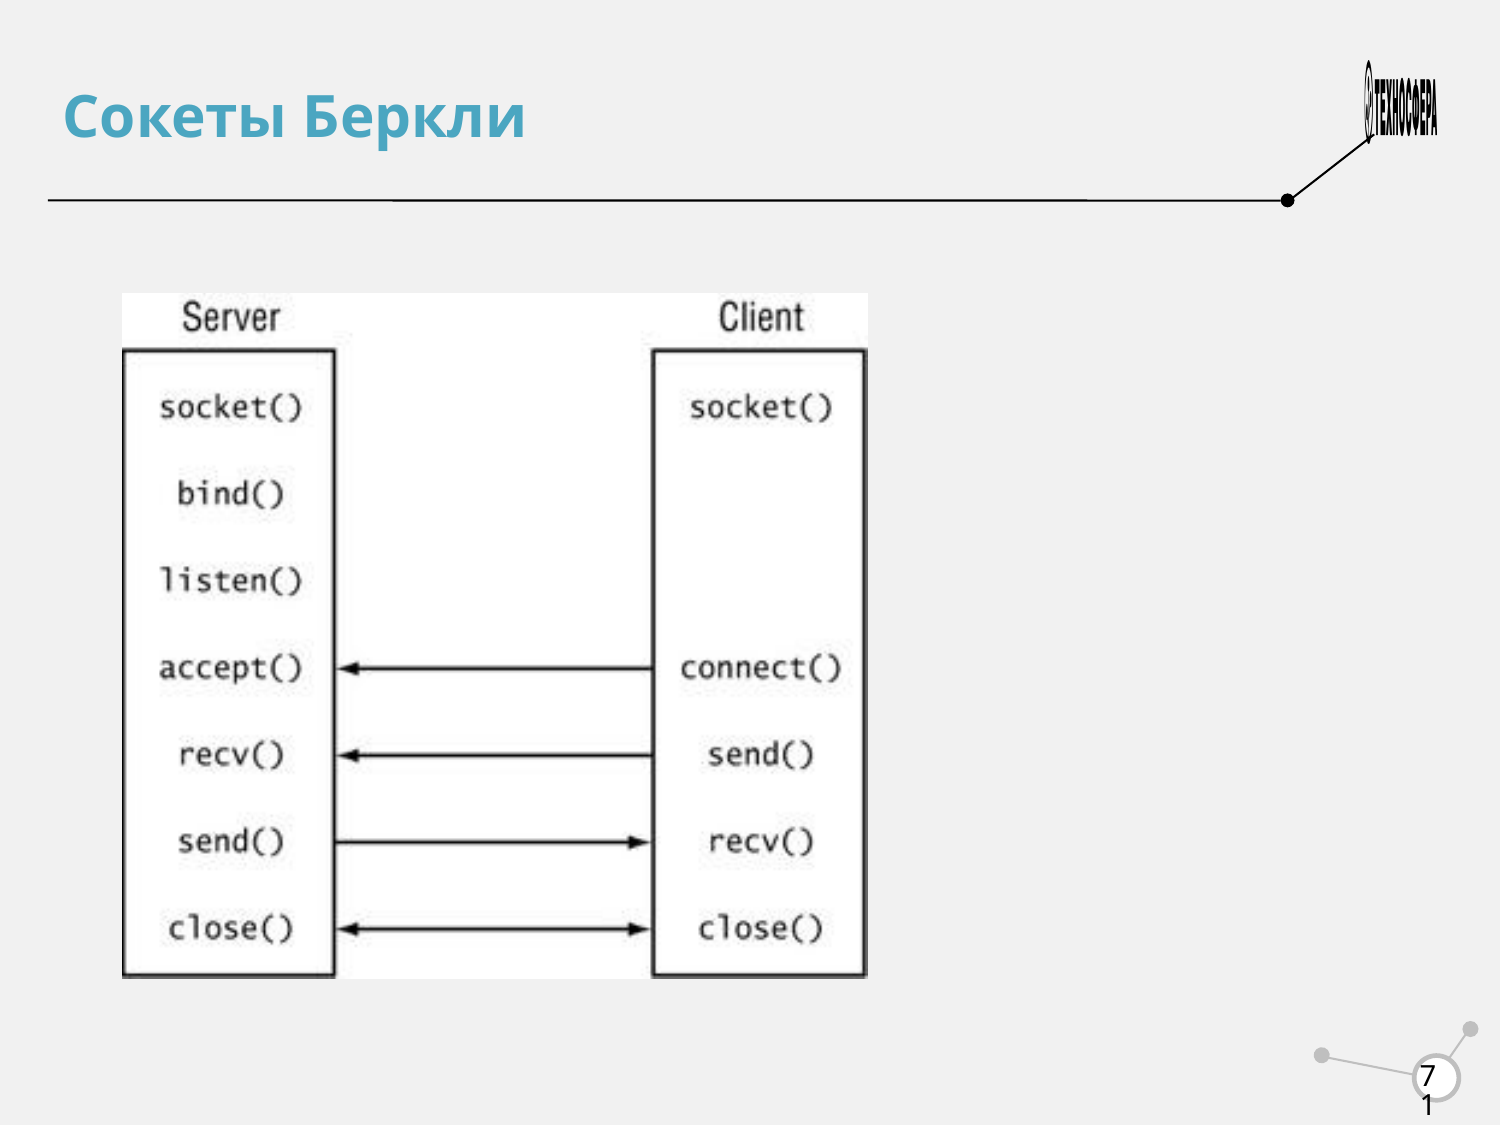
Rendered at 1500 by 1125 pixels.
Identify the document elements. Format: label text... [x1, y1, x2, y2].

text_box <number> [1404, 1047, 1468, 1108]
text_box Сокеты Беркли [47, 42, 1281, 185]
picture [122, 293, 868, 979]
picture [1363, 23, 1442, 185]
